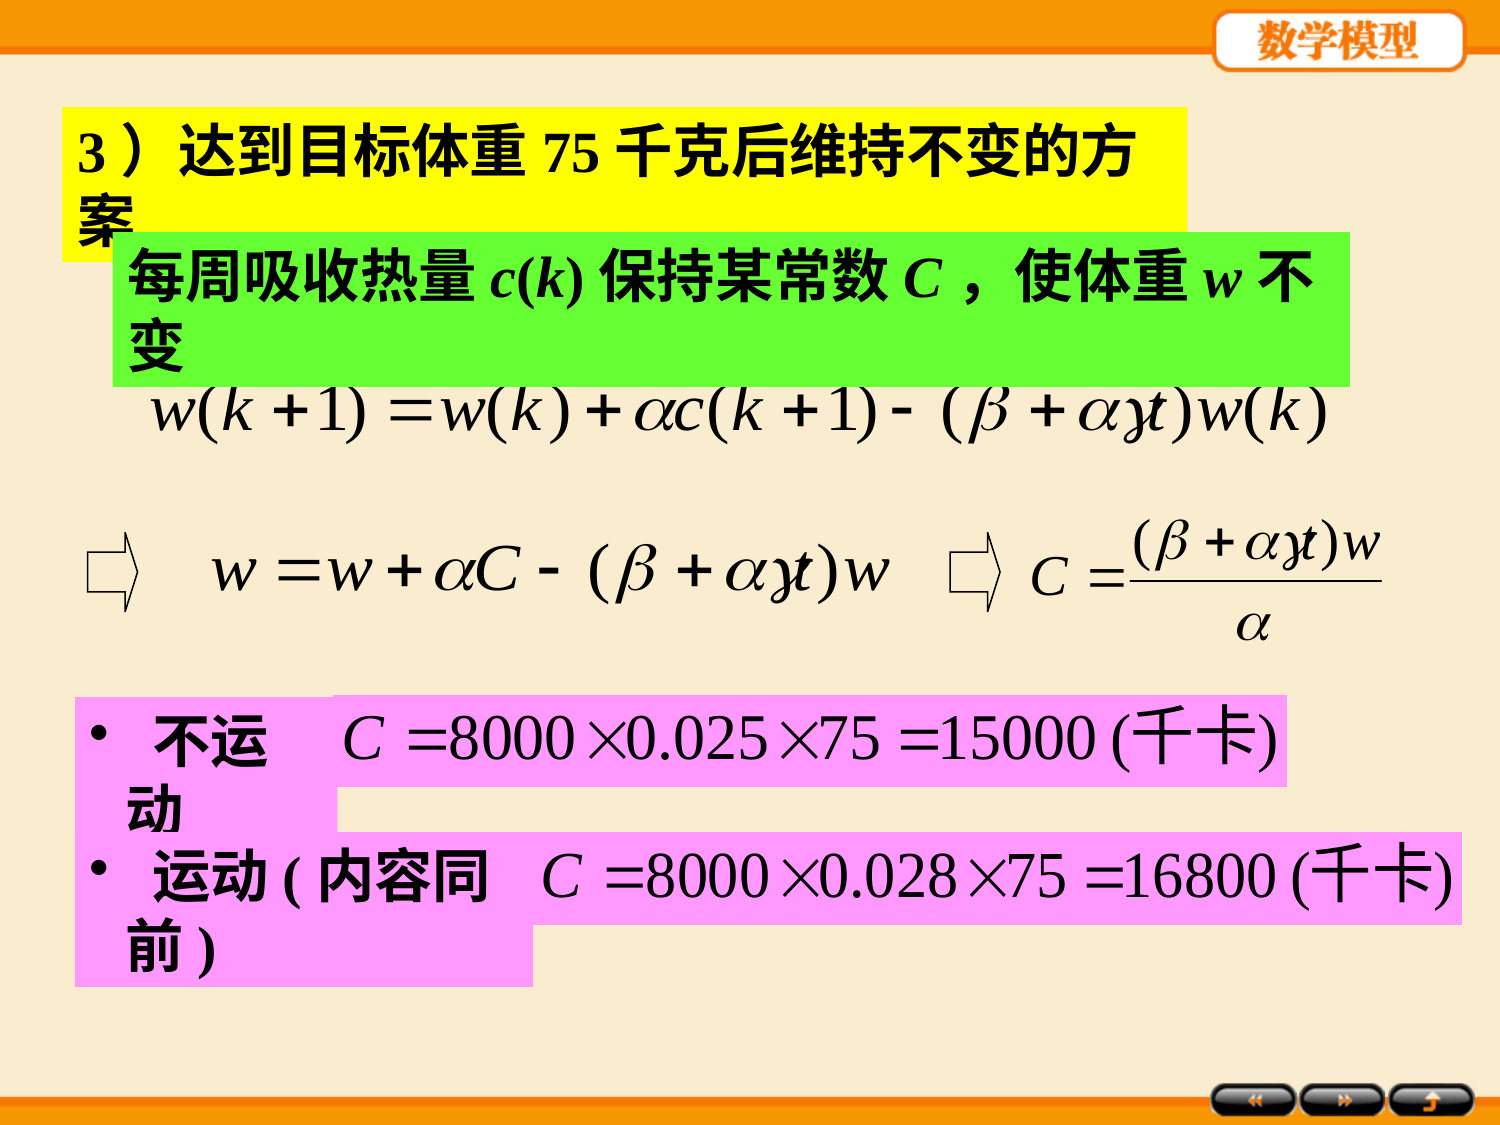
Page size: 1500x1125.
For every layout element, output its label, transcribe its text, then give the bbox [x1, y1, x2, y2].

text_box 每周吸收热量c(k)保持某常数C，使体重w不变 [112, 232, 1350, 387]
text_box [140, 372, 1338, 458]
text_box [74, 694, 1288, 788]
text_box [949, 506, 1391, 650]
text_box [74, 831, 1463, 926]
picture [0, 0, 1500, 1125]
text_box 3）达到目标体重75千克后维持不变的方案 [62, 107, 1188, 262]
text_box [87, 531, 901, 618]
